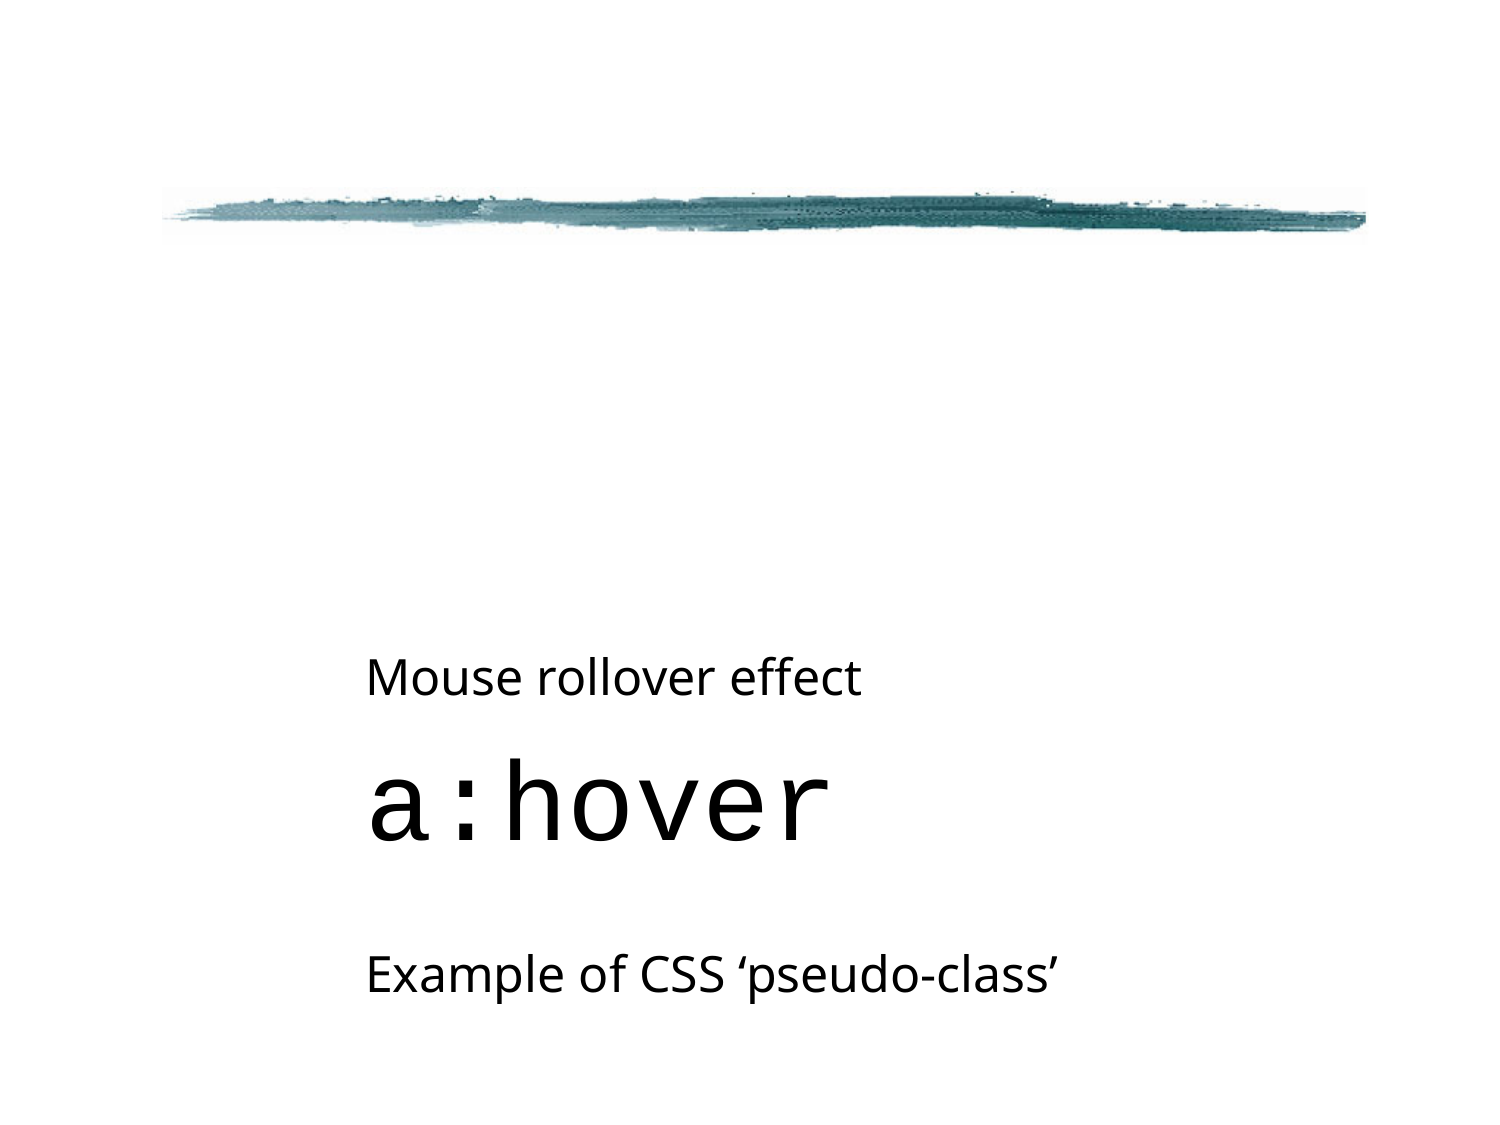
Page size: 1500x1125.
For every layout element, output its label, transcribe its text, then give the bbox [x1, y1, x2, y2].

picture [162, 187, 1369, 245]
subtitle Mouse rollover effect a:hover Example of CSS ‘pseudo-class’ [350, 637, 1400, 929]
